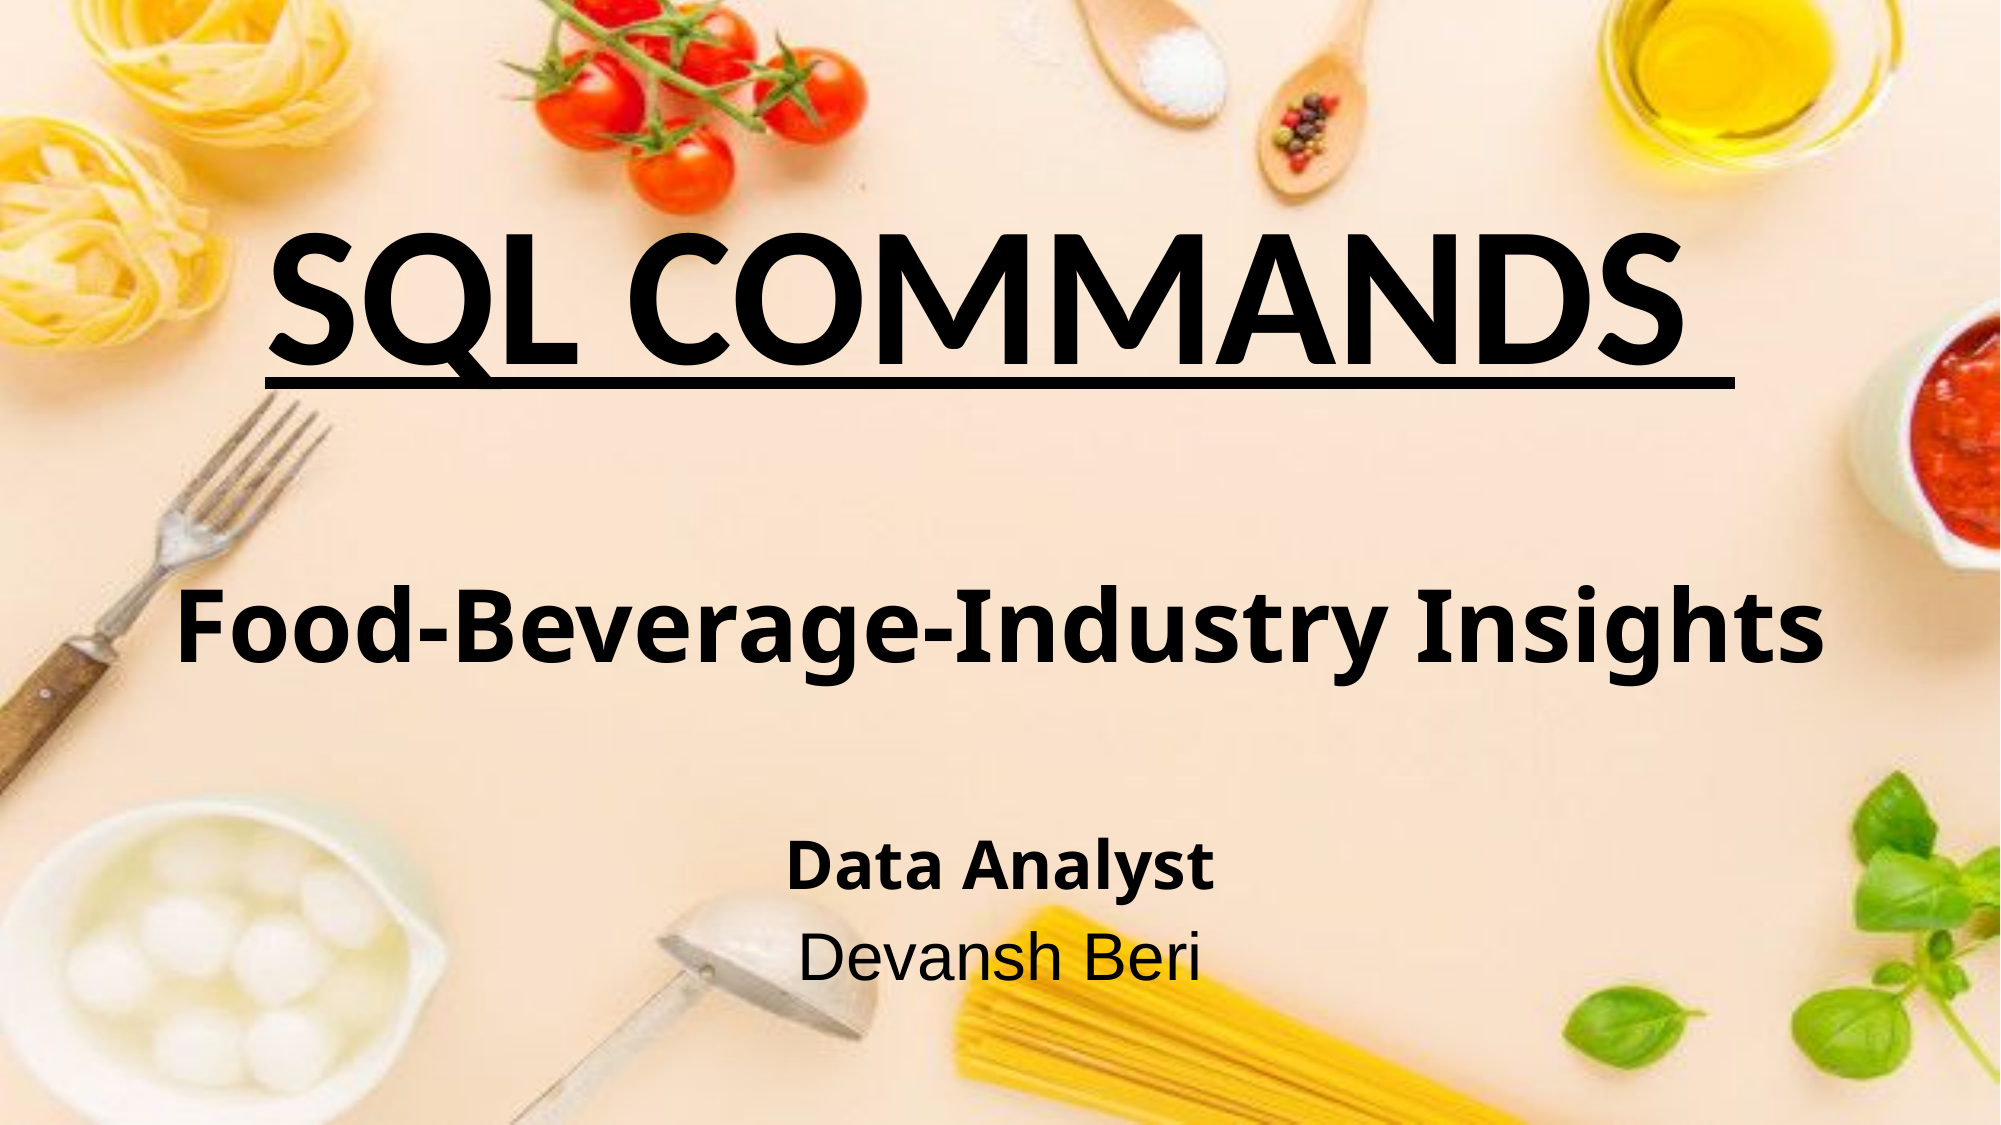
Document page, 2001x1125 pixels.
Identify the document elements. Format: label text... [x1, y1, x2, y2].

picture [0, 0, 2001, 1125]
list Food-Beverage-Industry Insights Data Analyst Devansh Beri [137, 299, 1863, 1014]
title SQL COMMANDS [137, 190, 1863, 299]
